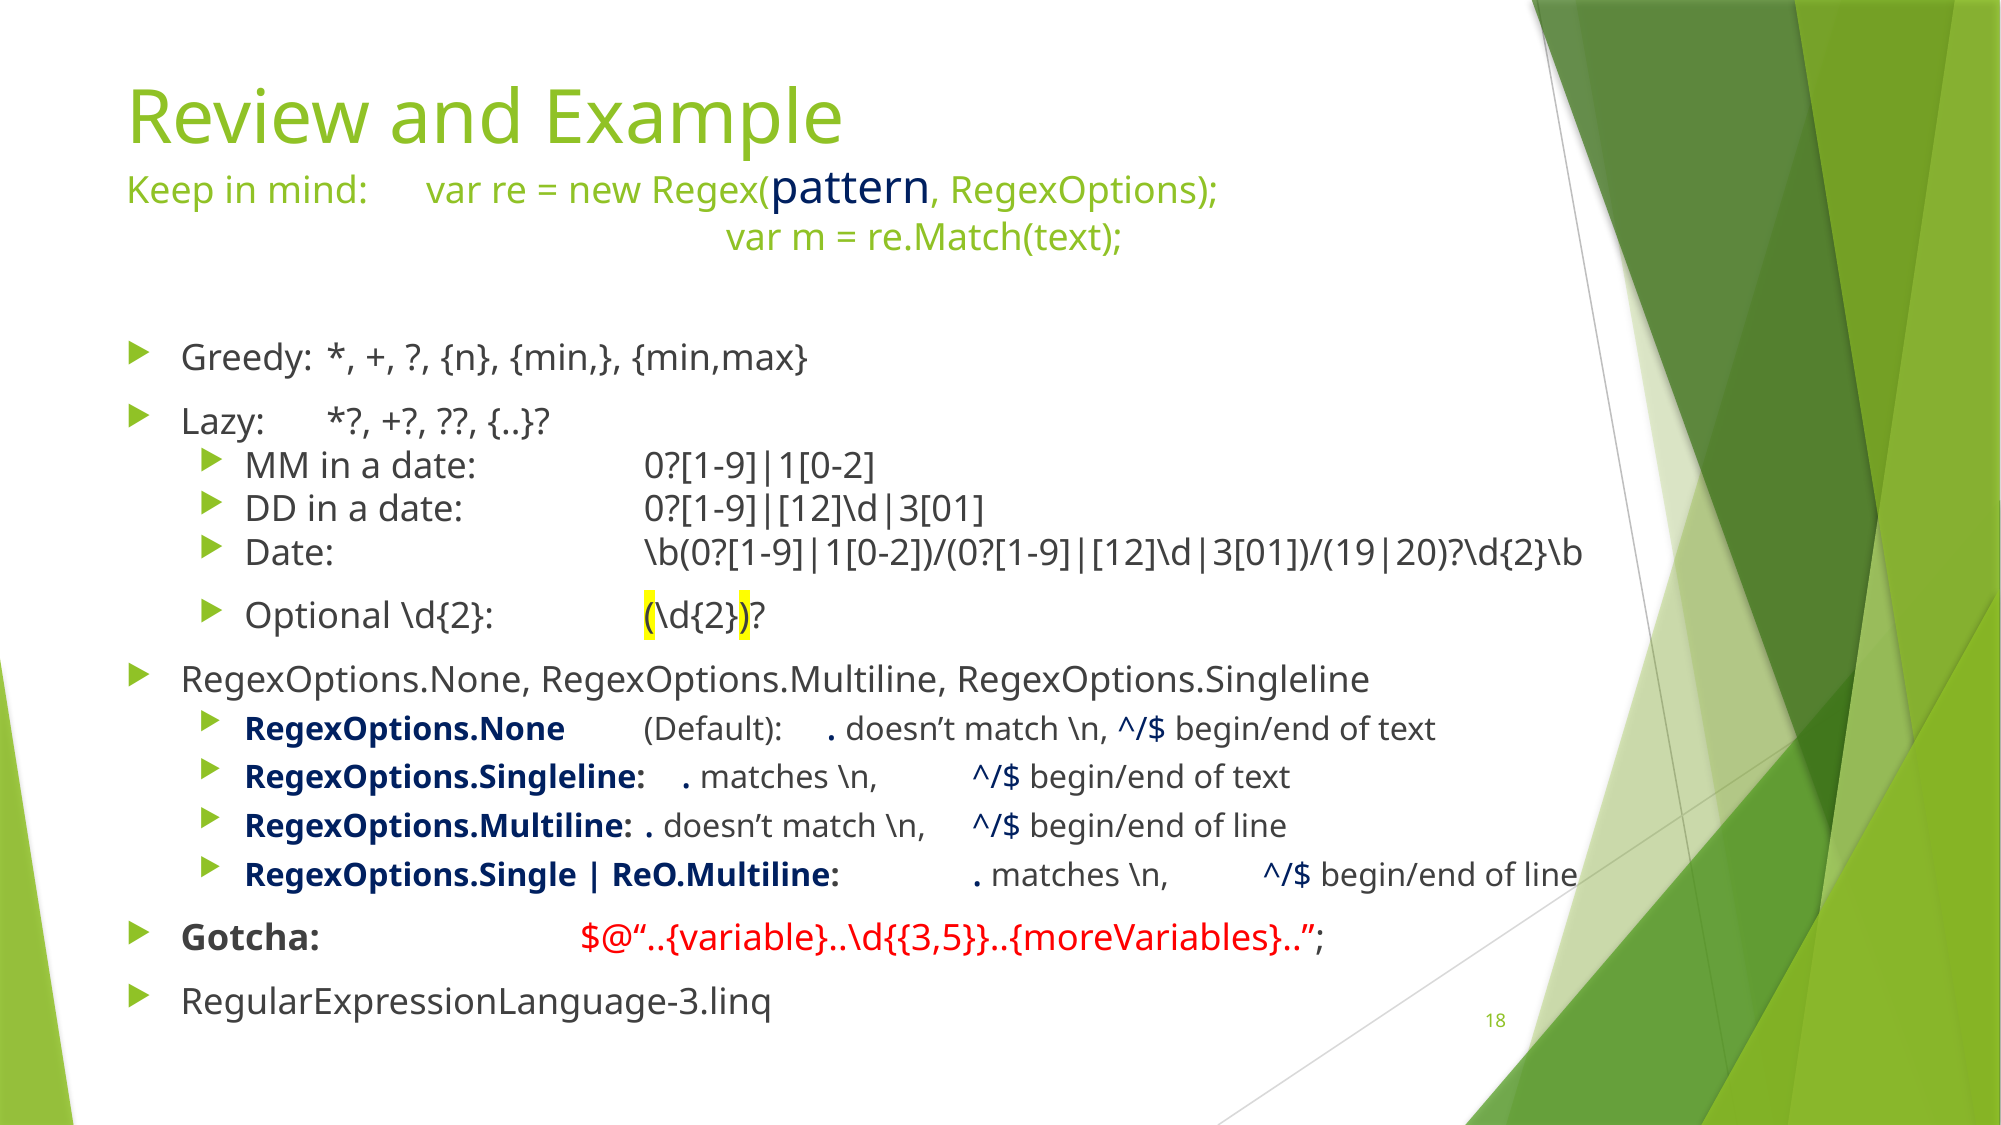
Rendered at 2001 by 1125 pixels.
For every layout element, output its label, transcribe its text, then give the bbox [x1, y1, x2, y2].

slide_number 18 [1409, 991, 1522, 1051]
list Greedy: *, +, ?, {n}, {min,}, {min,max} Lazy: *?, +?, ??, {..}? MM in a date: 0?[1-9]|1[0-2] DD in a date: 0?[1-9]|[12]\d|3[01] Date: \b(0?[1-9]|1[0-2])/(0?[1-9]|[12]\d|3[01])/(19|20)?\d{2}\b Optional \d{2}: (\d{2})? RegexOptions.None, RegexOptions.Multiline, RegexOptions.Singleline RegexOptions.None (Default): . doesn’t match \n, ^/$ begin/end of text RegexOptions.Singleline: . matches \n, ^/$ begin/end of text RegexOptions.Multiline: . doesn’t match \n, ^/$ begin/end of line RegexOptions.Single | ReO.Multiline: . matches \n, ^/$ begin/end of line Gotcha: $@“..{variable}..\d{{3,5}}..{moreVariables}..”; RegularExpressionLanguage-3.linq [111, 326, 1635, 1098]
title Review and Example Keep in mind: var re = new Regex(pattern, RegexOptions); var m = re.Match(text); [111, 60, 1522, 278]
